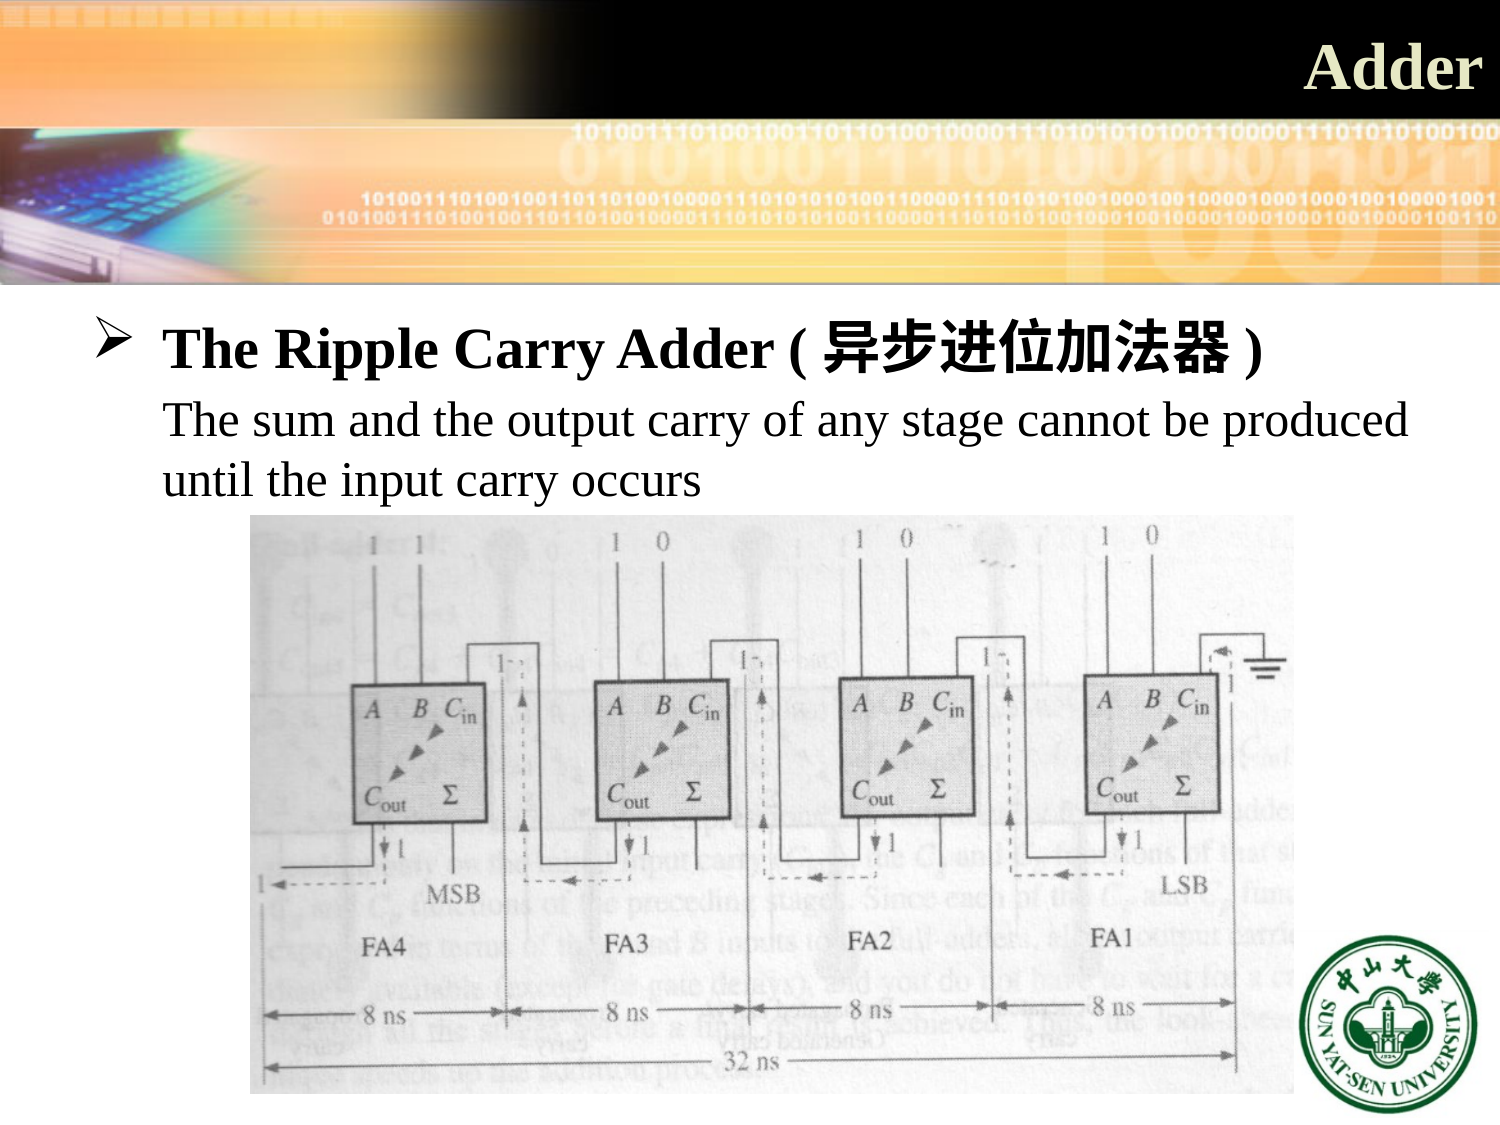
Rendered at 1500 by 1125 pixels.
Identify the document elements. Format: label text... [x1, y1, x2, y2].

text_box The Ripple Carry Adder (异步进位加法器) [76, 302, 1471, 409]
picture [0, 1, 1500, 285]
picture [249, 514, 1489, 1118]
text_box The sum and the output carry of any stage cannot be produced until the input carry occurs [147, 378, 1447, 514]
title Adder [212, 1, 1500, 126]
